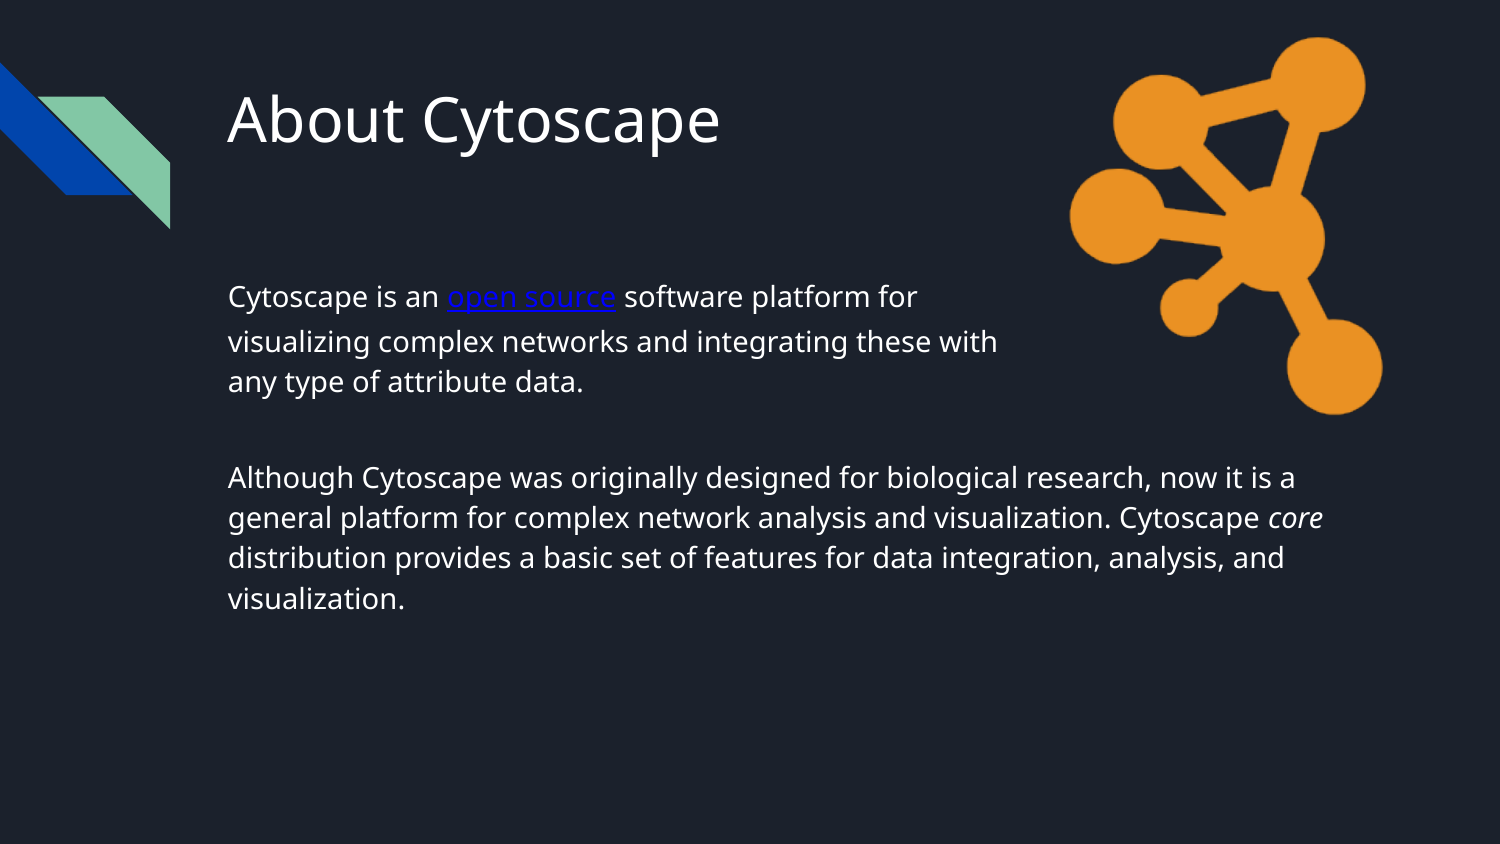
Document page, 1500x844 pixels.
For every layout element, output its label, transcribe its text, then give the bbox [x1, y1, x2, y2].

list Cytoscape is an open source software platform for visualizing complex networks and integrating these with any type of attribute data. Although Cytoscape was originally designed for biological research, now it is a general platform for complex network analysis and visualization. Cytoscape core distribution provides a basic set of features for data integration, analysis, and visualization. [212, 256, 1369, 736]
title About Cytoscape [212, 64, 1029, 216]
picture [1029, 30, 1422, 423]
